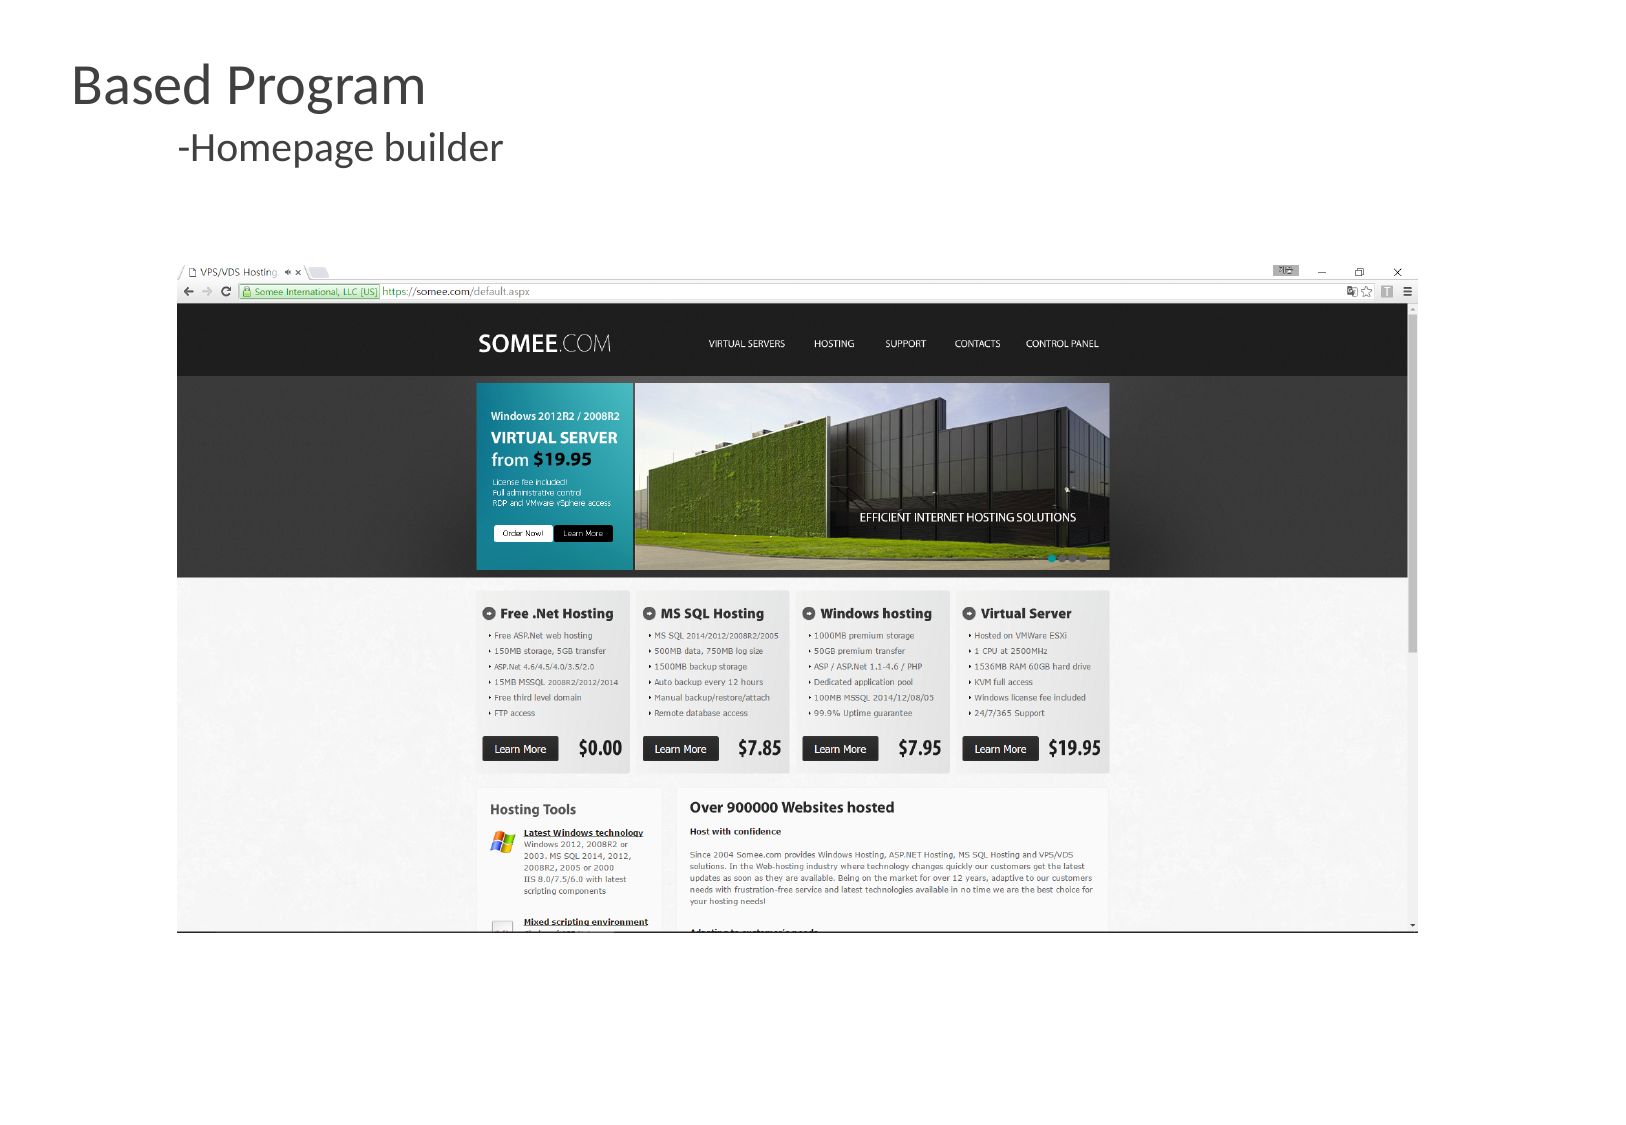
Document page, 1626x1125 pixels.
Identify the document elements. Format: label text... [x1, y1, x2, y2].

text_box -Homepage builder [162, 125, 864, 162]
picture [177, 265, 1418, 933]
text_box Based Program [56, 54, 577, 102]
